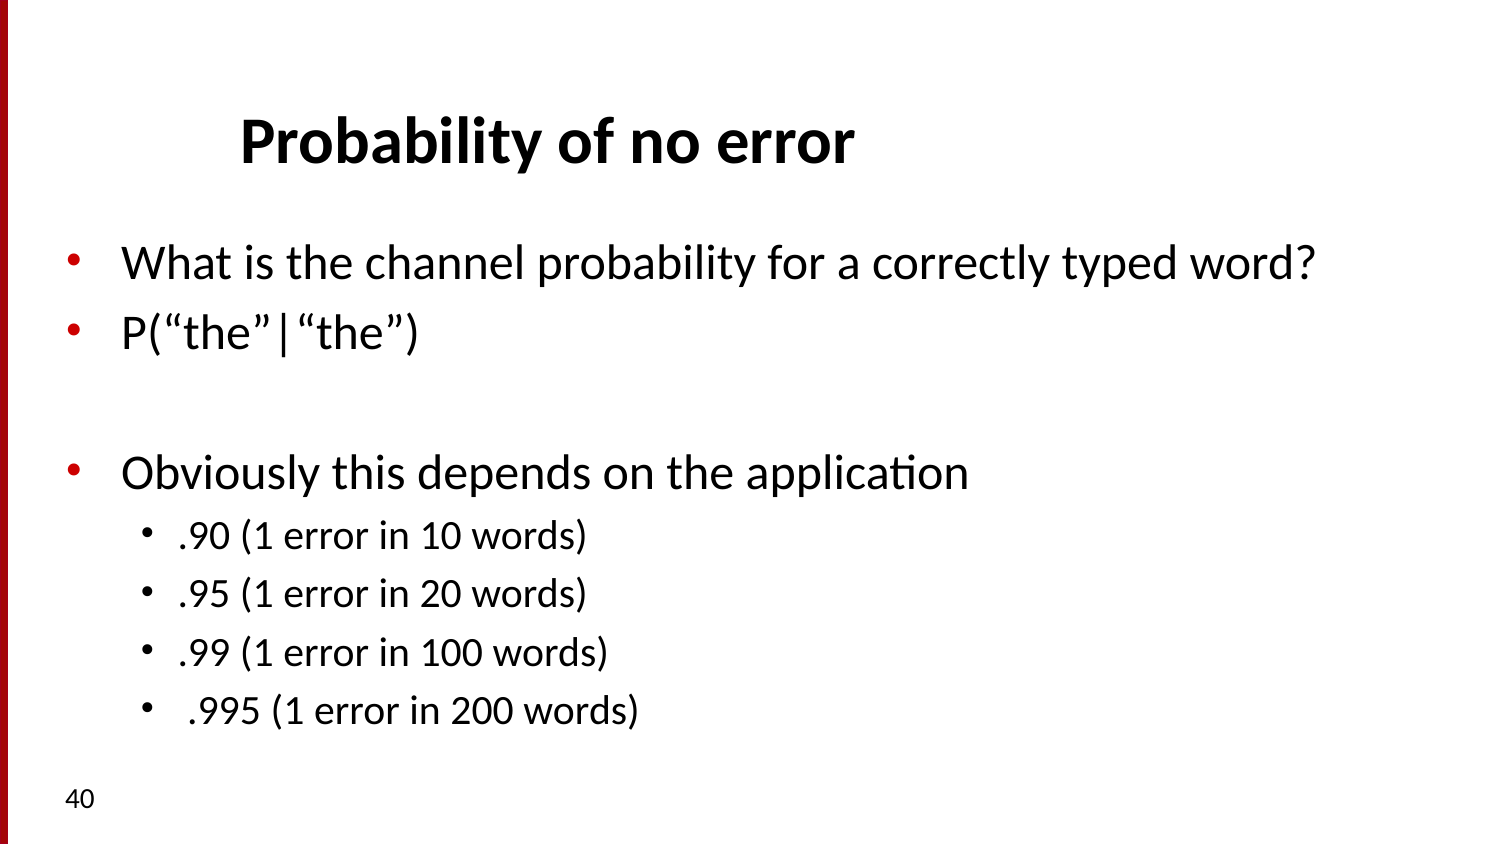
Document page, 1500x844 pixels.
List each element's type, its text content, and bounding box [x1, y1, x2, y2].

title Probability of no error [225, 62, 1450, 185]
list What is the channel probability for a correctly typed word? P(“the”|“the”) Obviously this depends on the application .90 (1 error in 10 words) .95 (1 error in 20 words) .99 (1 error in 100 words) .995 (1 error in 200 words) [50, 221, 1450, 769]
slide_number 40 [49, 771, 376, 829]
